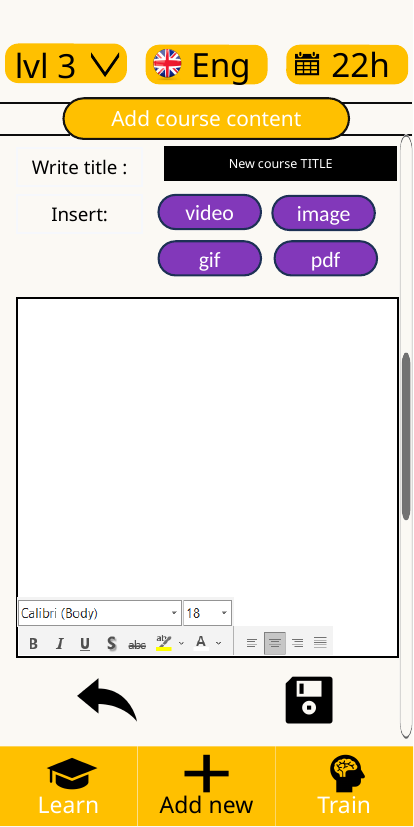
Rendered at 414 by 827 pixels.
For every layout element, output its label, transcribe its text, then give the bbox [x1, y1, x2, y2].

text_box Eng [175, 44, 273, 85]
text_box pdf [273, 240, 379, 277]
text_box [285, 43, 398, 86]
text_box Learn [0, 745, 137, 827]
text_box video [157, 193, 262, 231]
text_box Add new [137, 745, 276, 827]
text_box lvl 3 [0, 45, 97, 86]
picture [290, 47, 324, 80]
text_box Add course content [62, 97, 351, 140]
picture [17, 597, 333, 655]
picture [322, 751, 372, 796]
text_box [91, 52, 120, 78]
picture [276, 667, 342, 733]
text_box Train [276, 745, 414, 827]
text_box [16, 297, 379, 658]
text_box 22h [316, 44, 414, 85]
picture [146, 48, 189, 81]
picture [180, 751, 233, 796]
text_box [148, 81, 257, 86]
text_box New course TITLE [164, 146, 379, 181]
text_box [148, 43, 257, 48]
text_box [10, 42, 128, 85]
picture [379, 121, 414, 749]
text_box gif [157, 240, 263, 277]
text_box Insert: [16, 194, 143, 234]
text_box Write title : [16, 147, 143, 187]
text_box image [271, 194, 376, 232]
picture [71, 664, 143, 735]
picture [44, 742, 100, 805]
